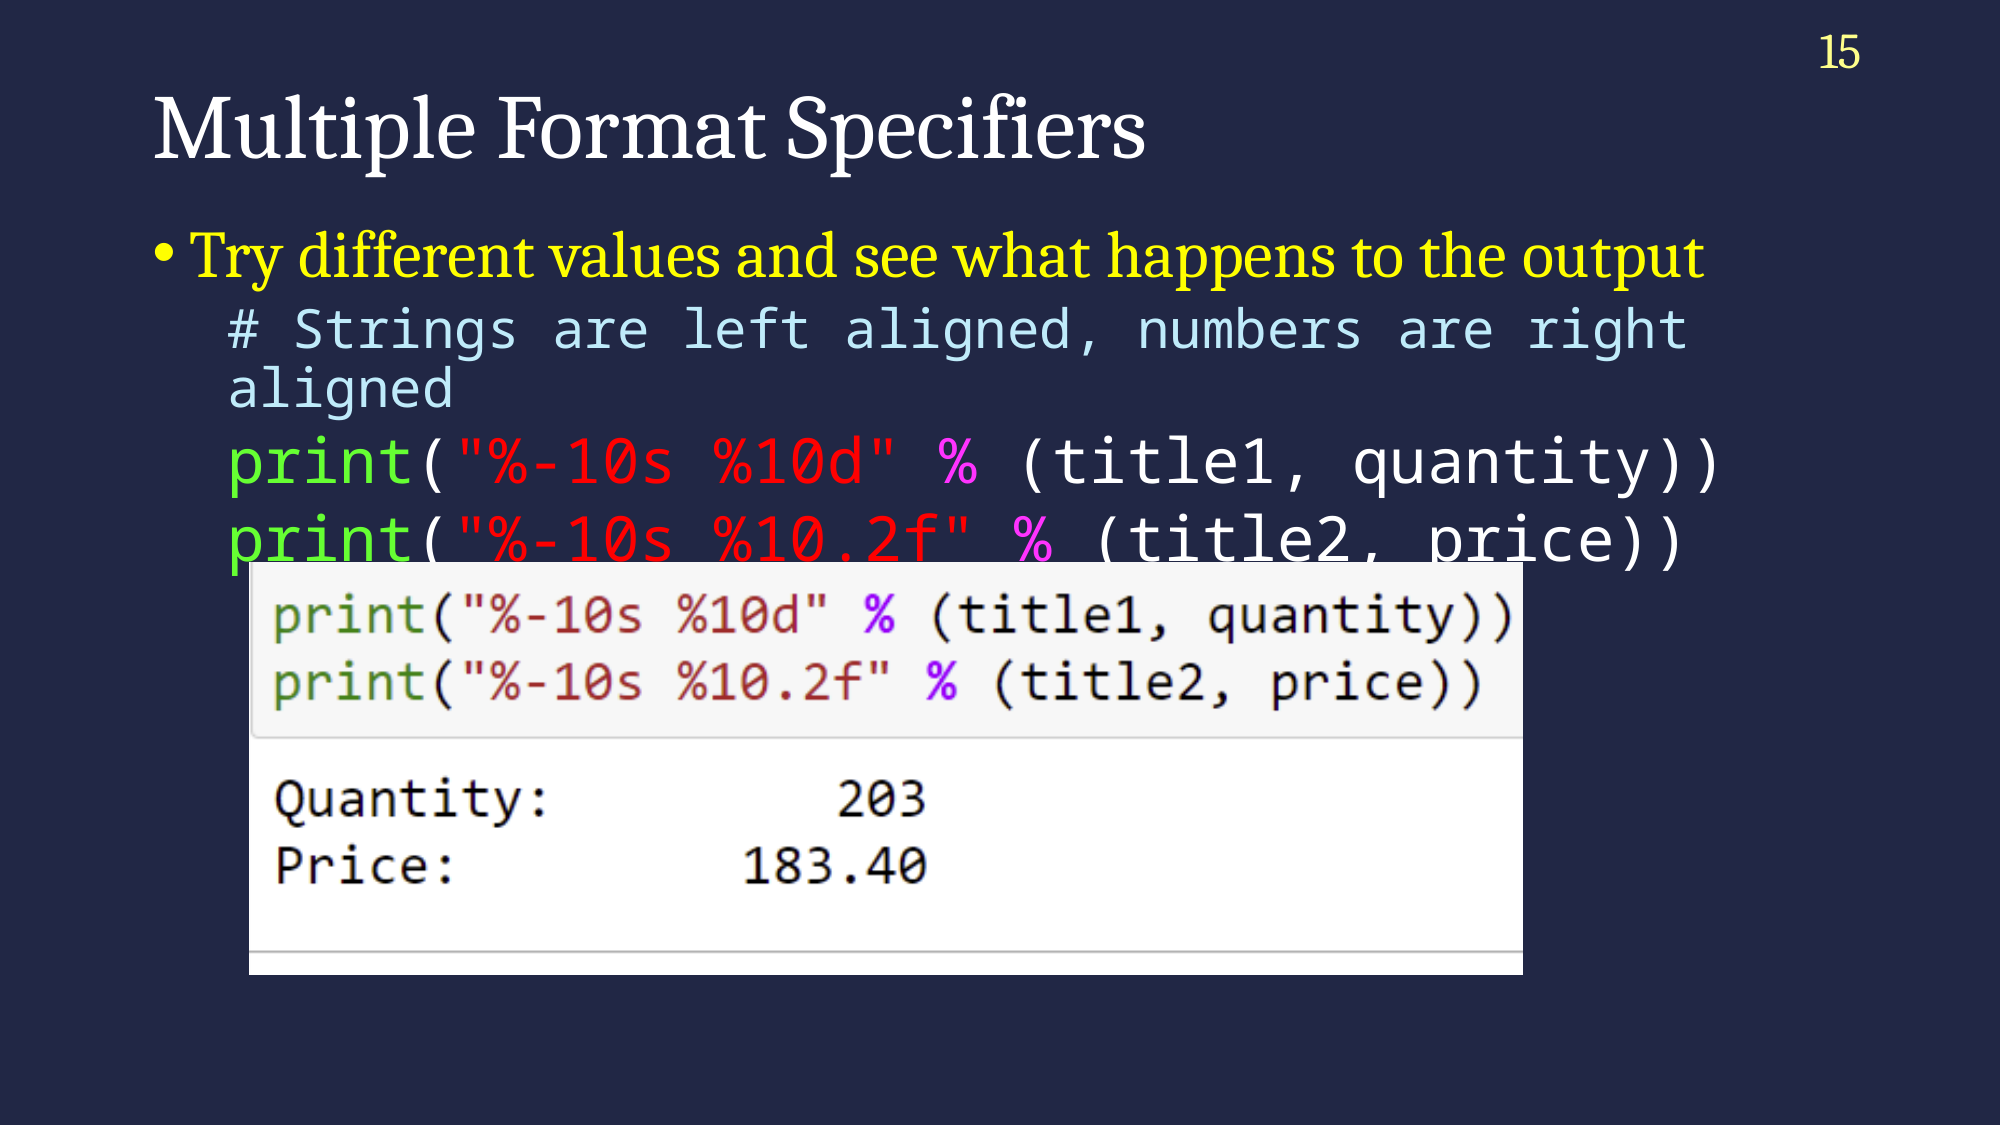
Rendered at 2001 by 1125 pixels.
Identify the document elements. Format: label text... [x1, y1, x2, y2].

list Try different values and see what happens to the output # Strings are left aligned, numbers are right aligned print("%-10s %10d" % (title1, quantity)) print("%-10s %10.2f" % (title2, price)) [137, 212, 1863, 1012]
picture [249, 561, 1524, 976]
title Multiple Format Specifiers [137, 59, 1863, 198]
slide_number 15 [1760, 18, 1877, 79]
